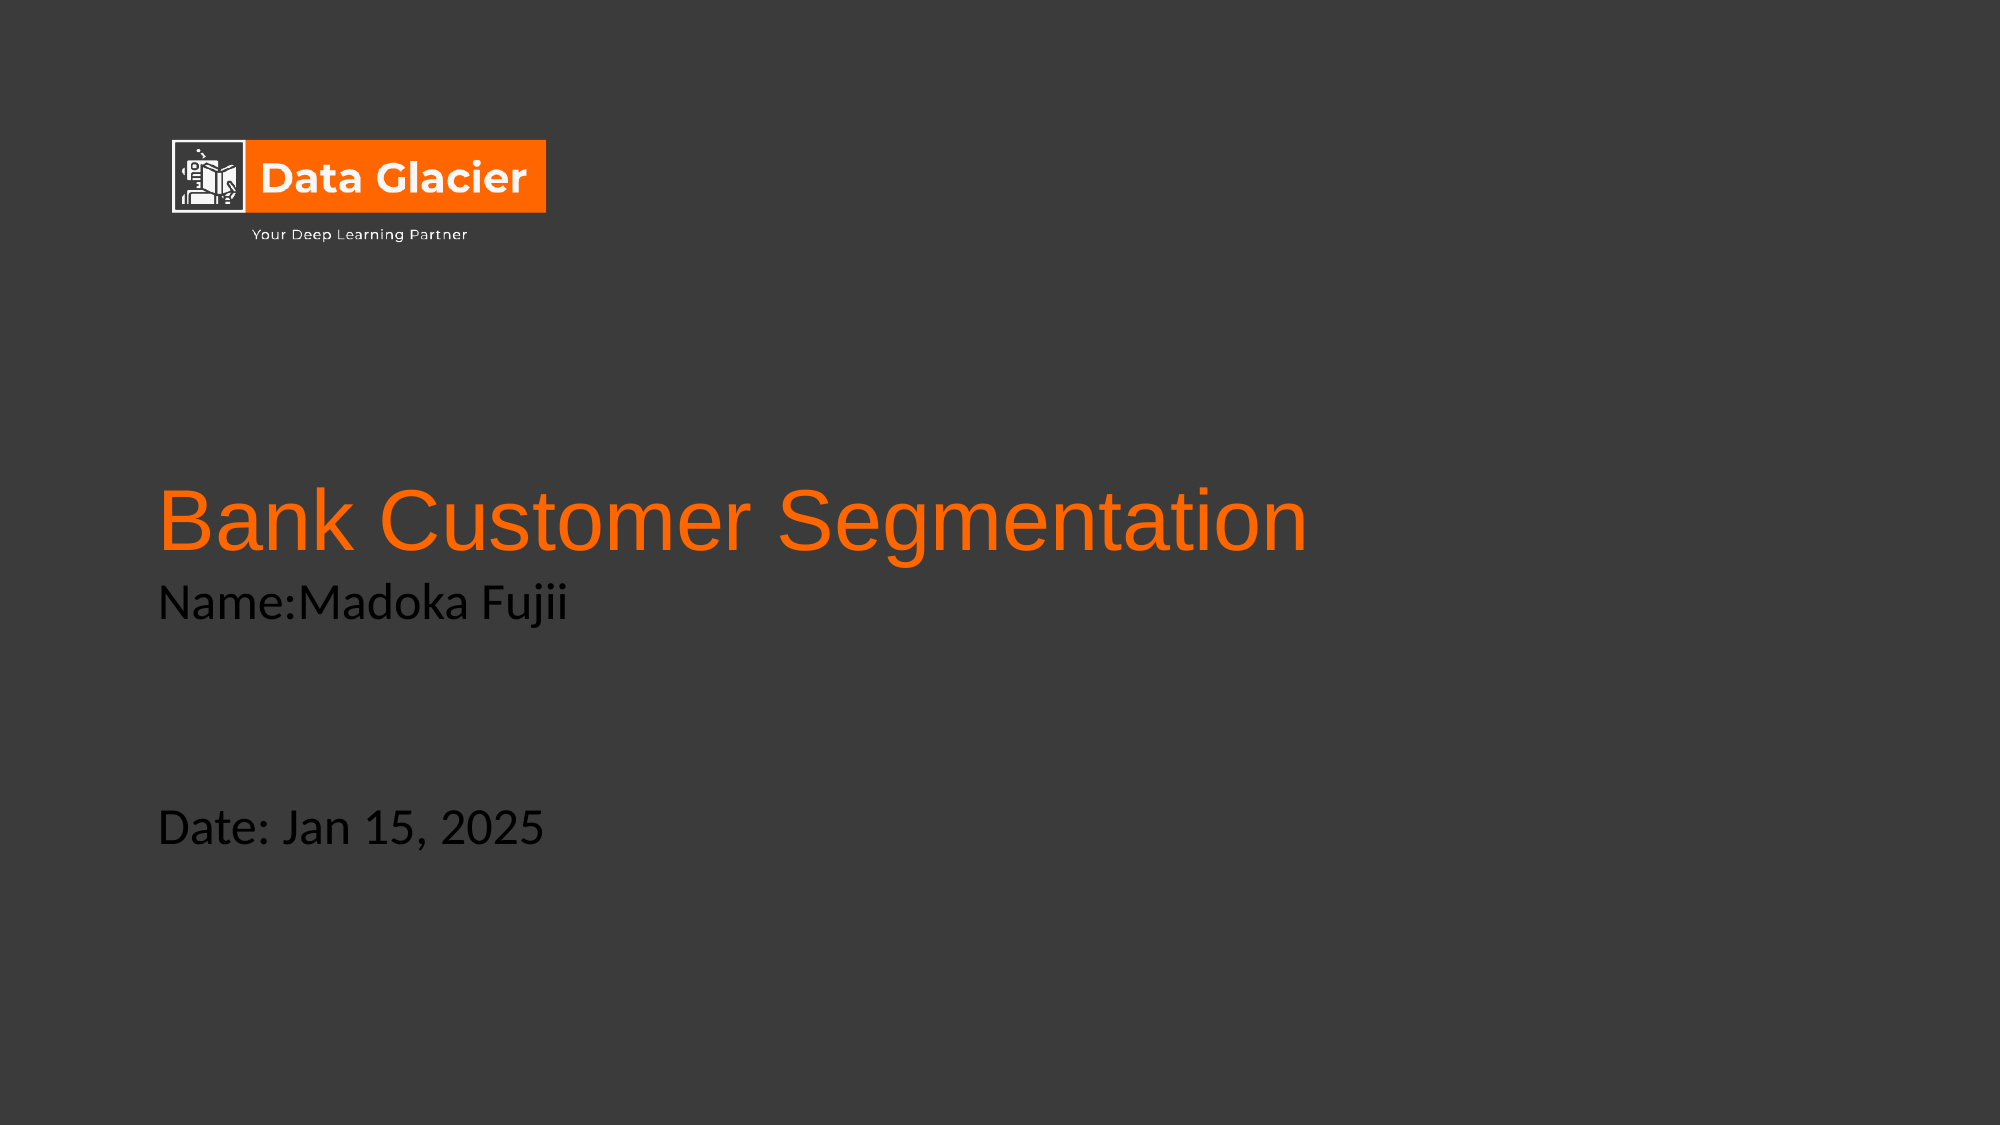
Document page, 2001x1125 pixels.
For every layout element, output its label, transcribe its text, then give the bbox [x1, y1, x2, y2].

text_box Bank Customer Segmentation Name:Madoka Fujii Date: Jan 15, 2025 [142, 390, 1599, 863]
picture [168, 0, 551, 382]
